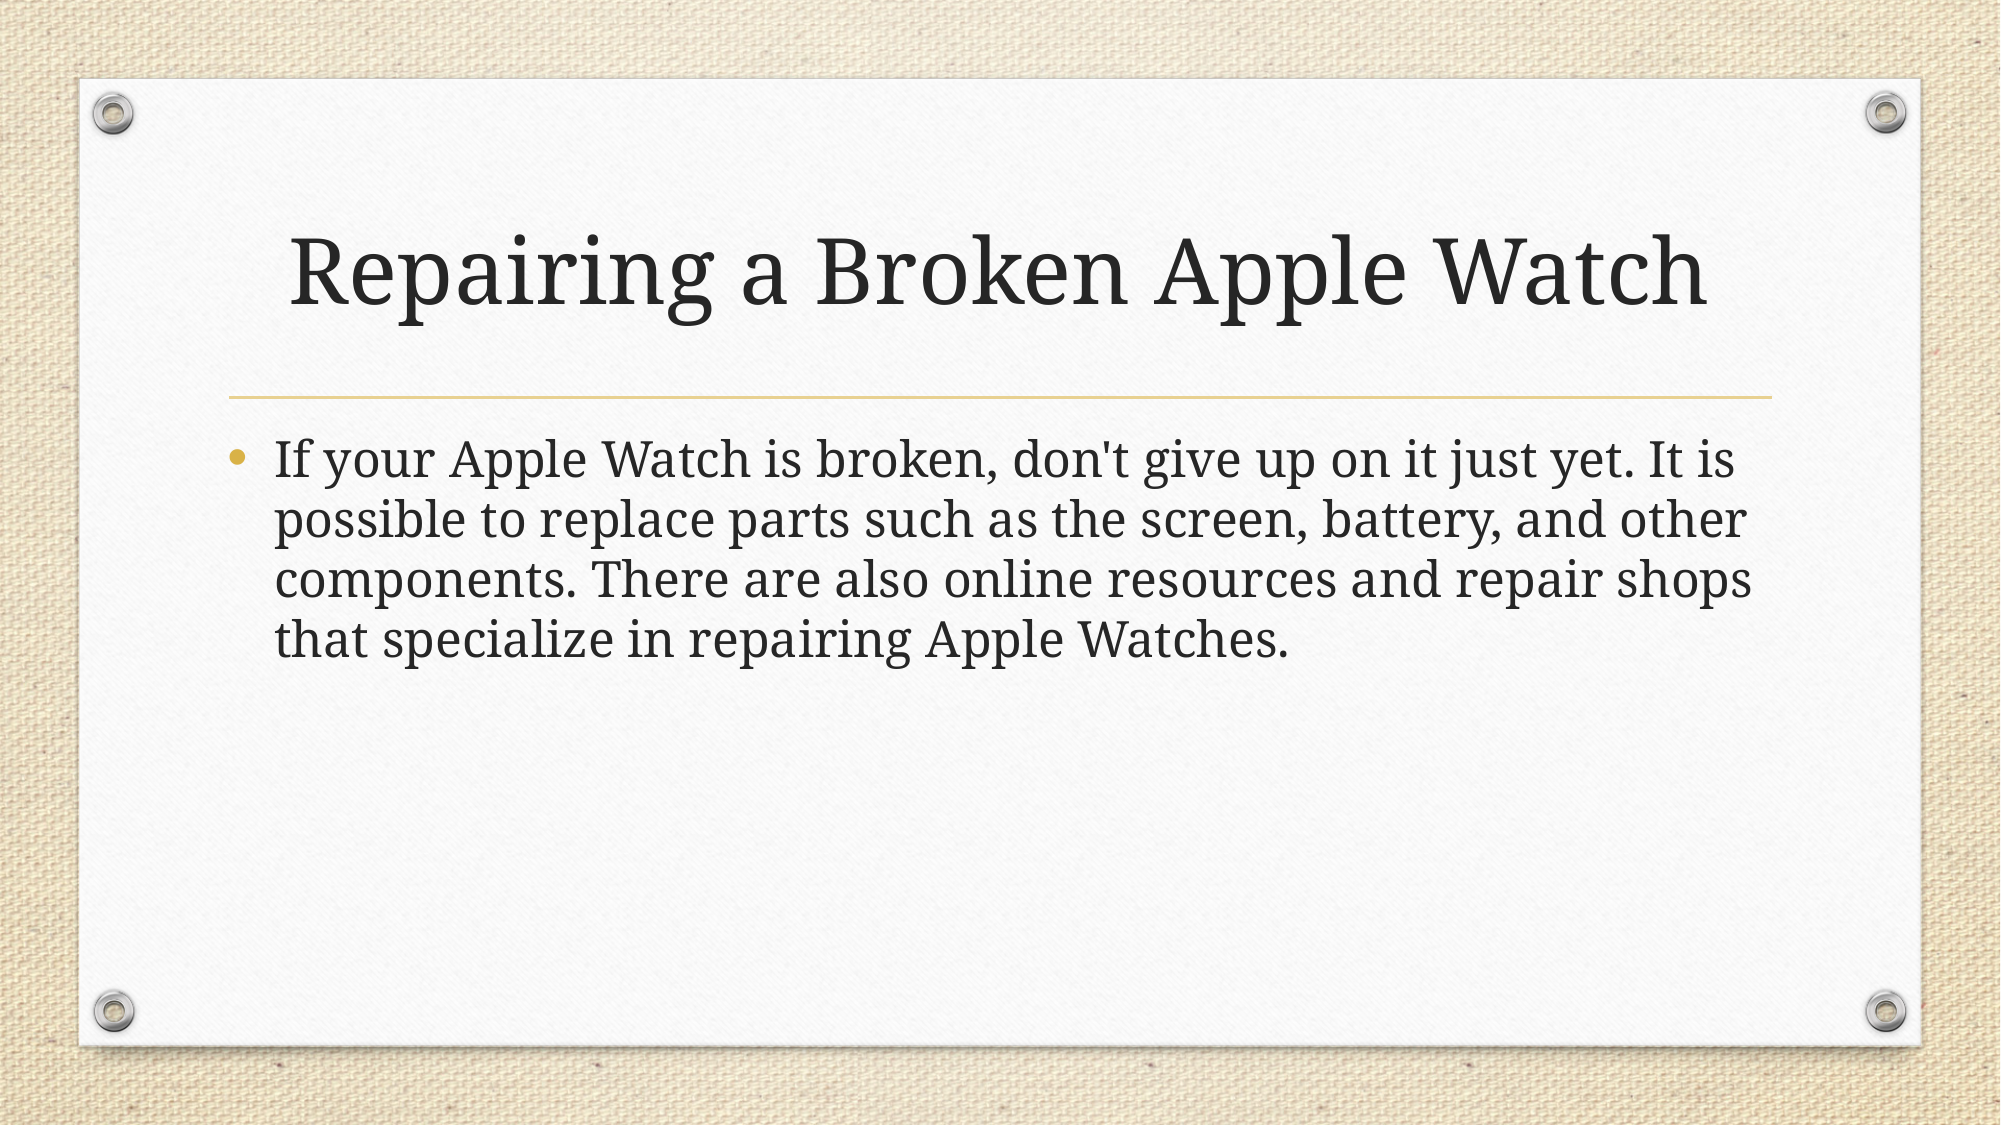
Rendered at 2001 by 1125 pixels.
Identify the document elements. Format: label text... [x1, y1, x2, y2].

list If your Apple Watch is broken, don't give up on it just yet. It is possible to replace parts such as the screen, battery, and other components. There are also online resources and repair shops that specialize in repairing Apple Watches. [212, 419, 1788, 964]
title Repairing a Broken Apple Watch [212, 161, 1788, 375]
picture [0, 0, 2001, 1125]
